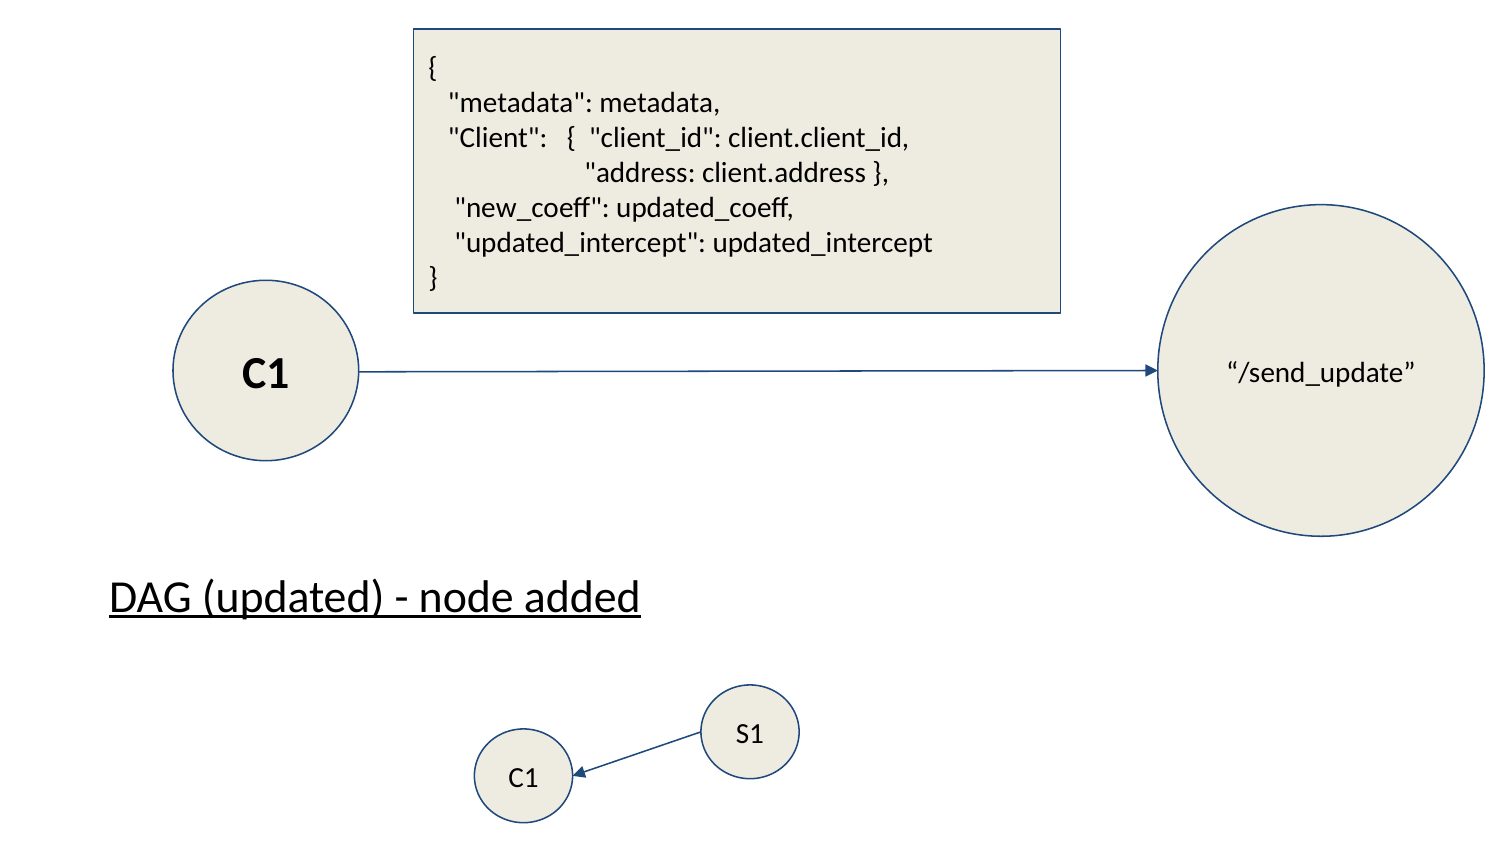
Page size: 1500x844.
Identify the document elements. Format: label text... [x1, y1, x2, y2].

title DAG (updated) - node added [37, 546, 713, 641]
text_box C1 [474, 728, 572, 823]
text_box S1 [700, 684, 800, 779]
text_box { "metadata": metadata, "Client": { "client_id": client.client_id, "address: client.address }, "new_coeff": updated_coeff, "updated_intercept": updated_intercept } [413, 28, 1061, 313]
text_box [572, 731, 702, 777]
text_box C1 [172, 280, 359, 461]
text_box “/send_update” [1157, 204, 1485, 537]
